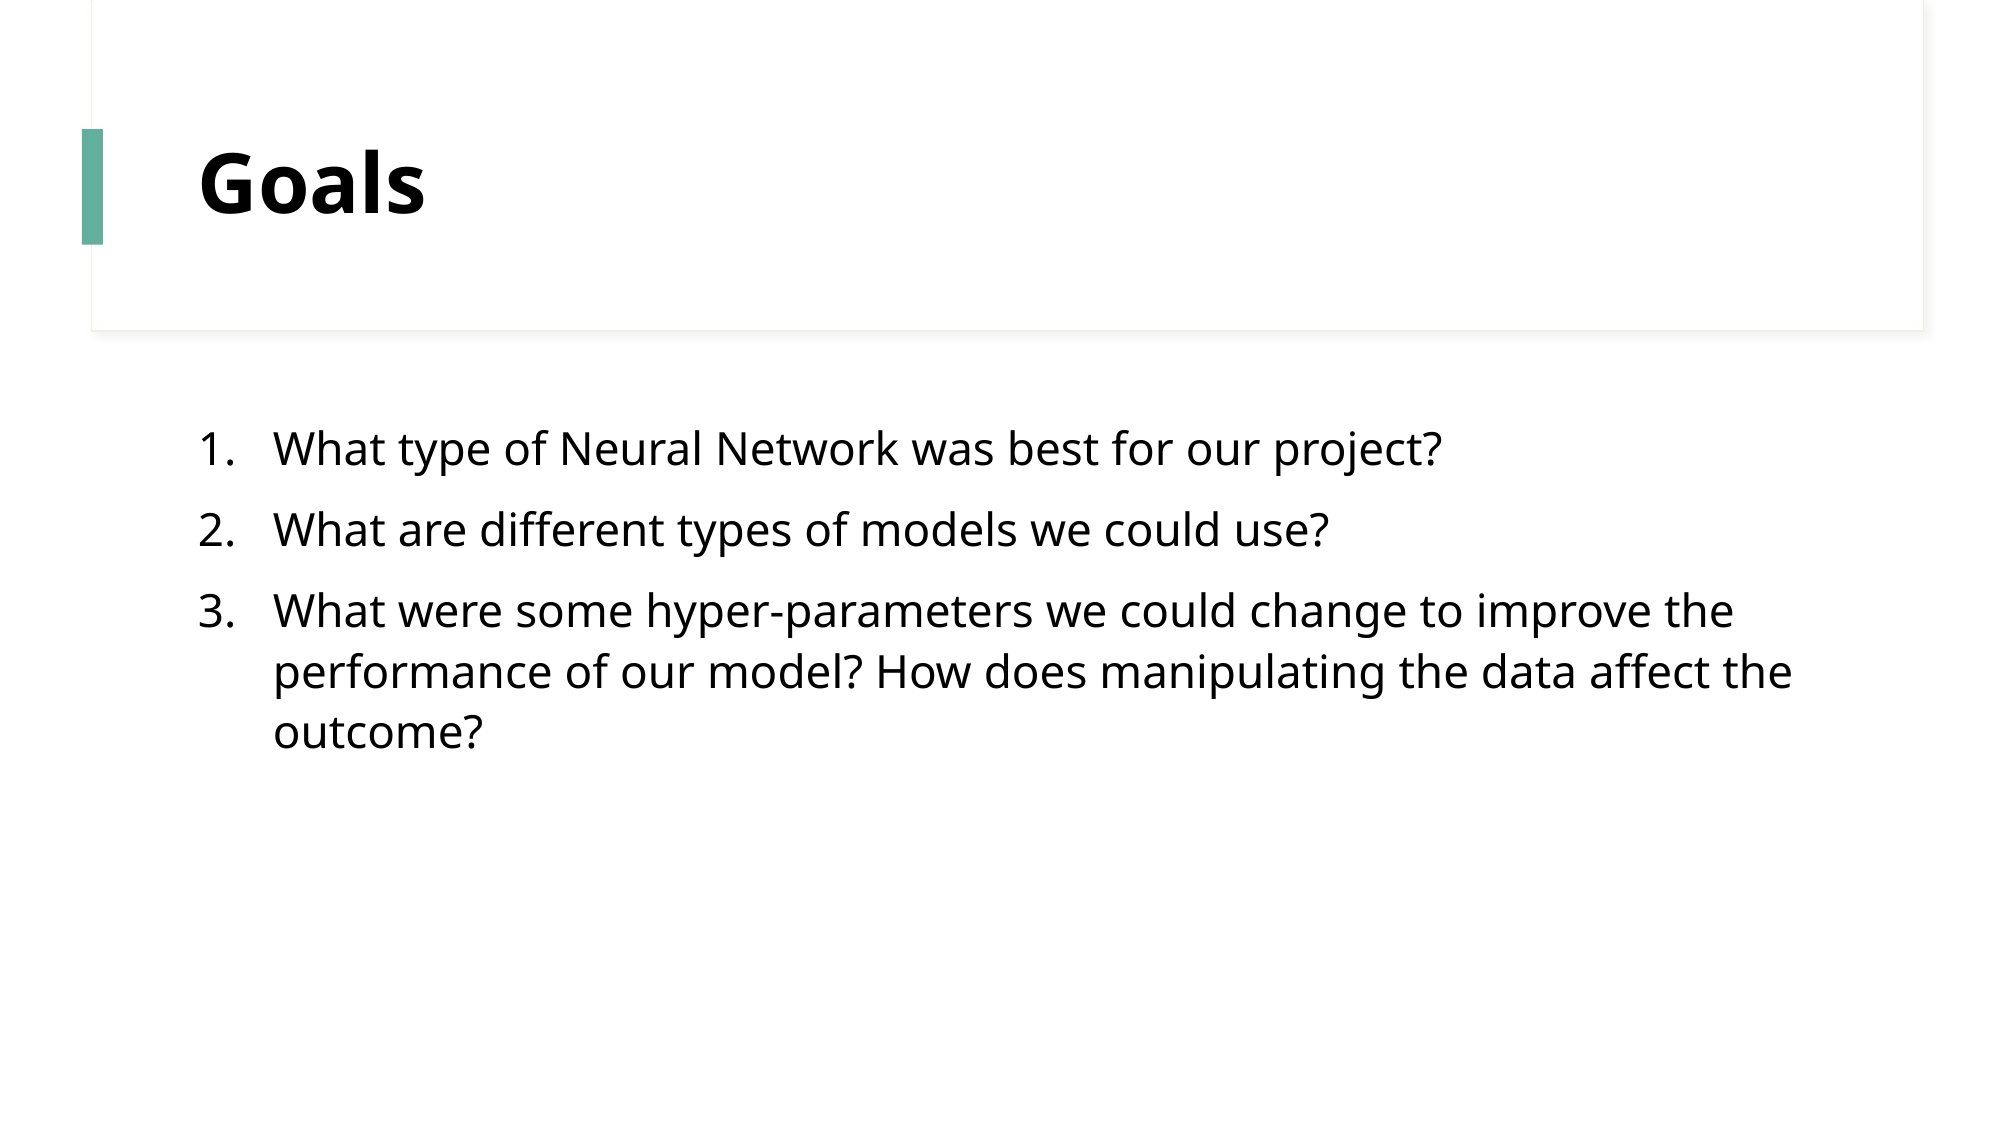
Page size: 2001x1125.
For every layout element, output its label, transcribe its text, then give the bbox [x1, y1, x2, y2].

list What type of Neural Network was best for our project? What are different types of models we could use? What were some hyper-parameters we could change to improve the performance of our model? How does manipulating the data affect the outcome? [183, 406, 1851, 1013]
title Goals [183, 90, 1851, 284]
